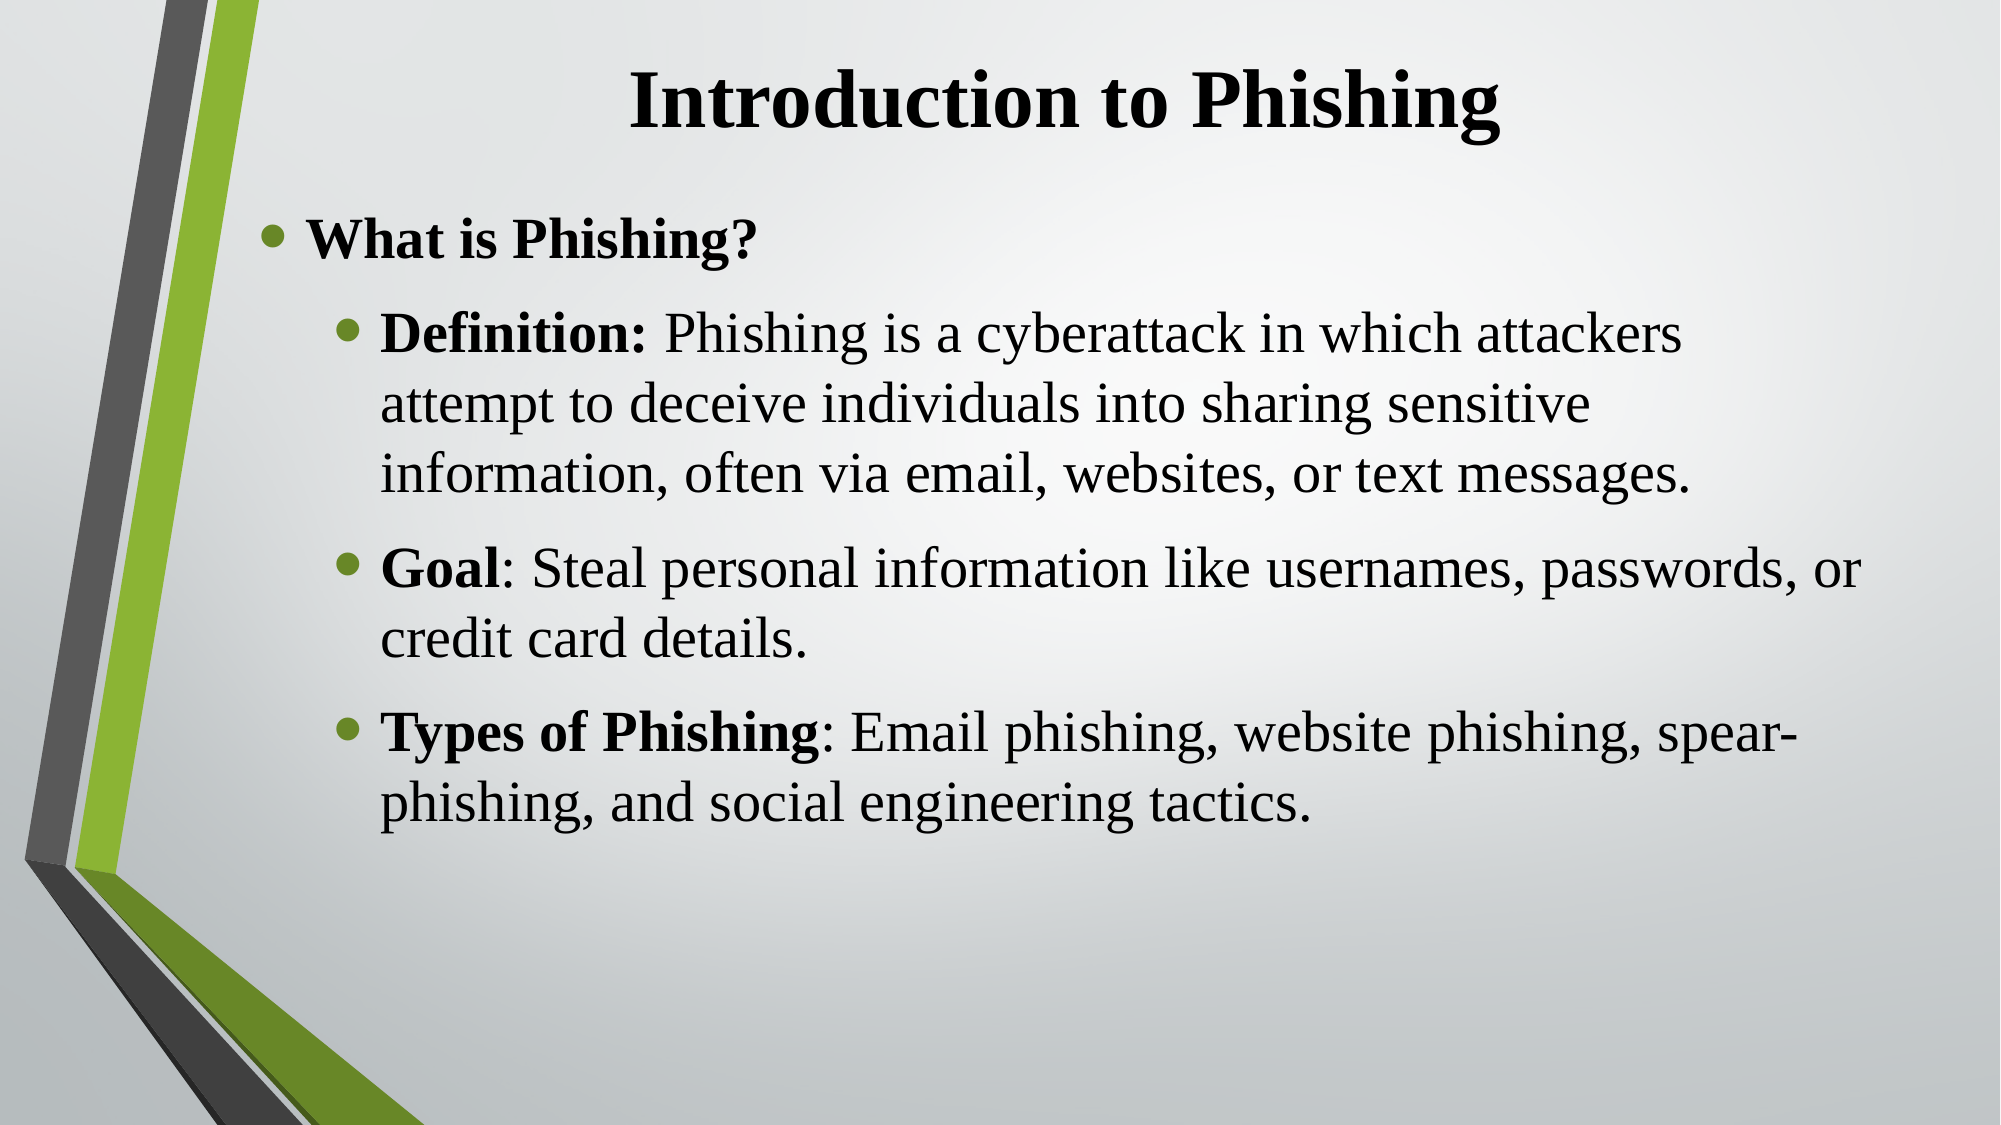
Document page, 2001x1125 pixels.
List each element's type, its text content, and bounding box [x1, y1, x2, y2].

list What is Phishing? Definition: Phishing is a cyberattack in which attackers attempt to deceive individuals into sharing sensitive information, often via email, websites, or text messages. Goal: Steal personal information like usernames, passwords, or credit card details. Types of Phishing: Email phishing, website phishing, spear-phishing, and social engineering tactics. [243, 165, 1887, 950]
title Introduction to Phishing [243, 34, 1887, 165]
